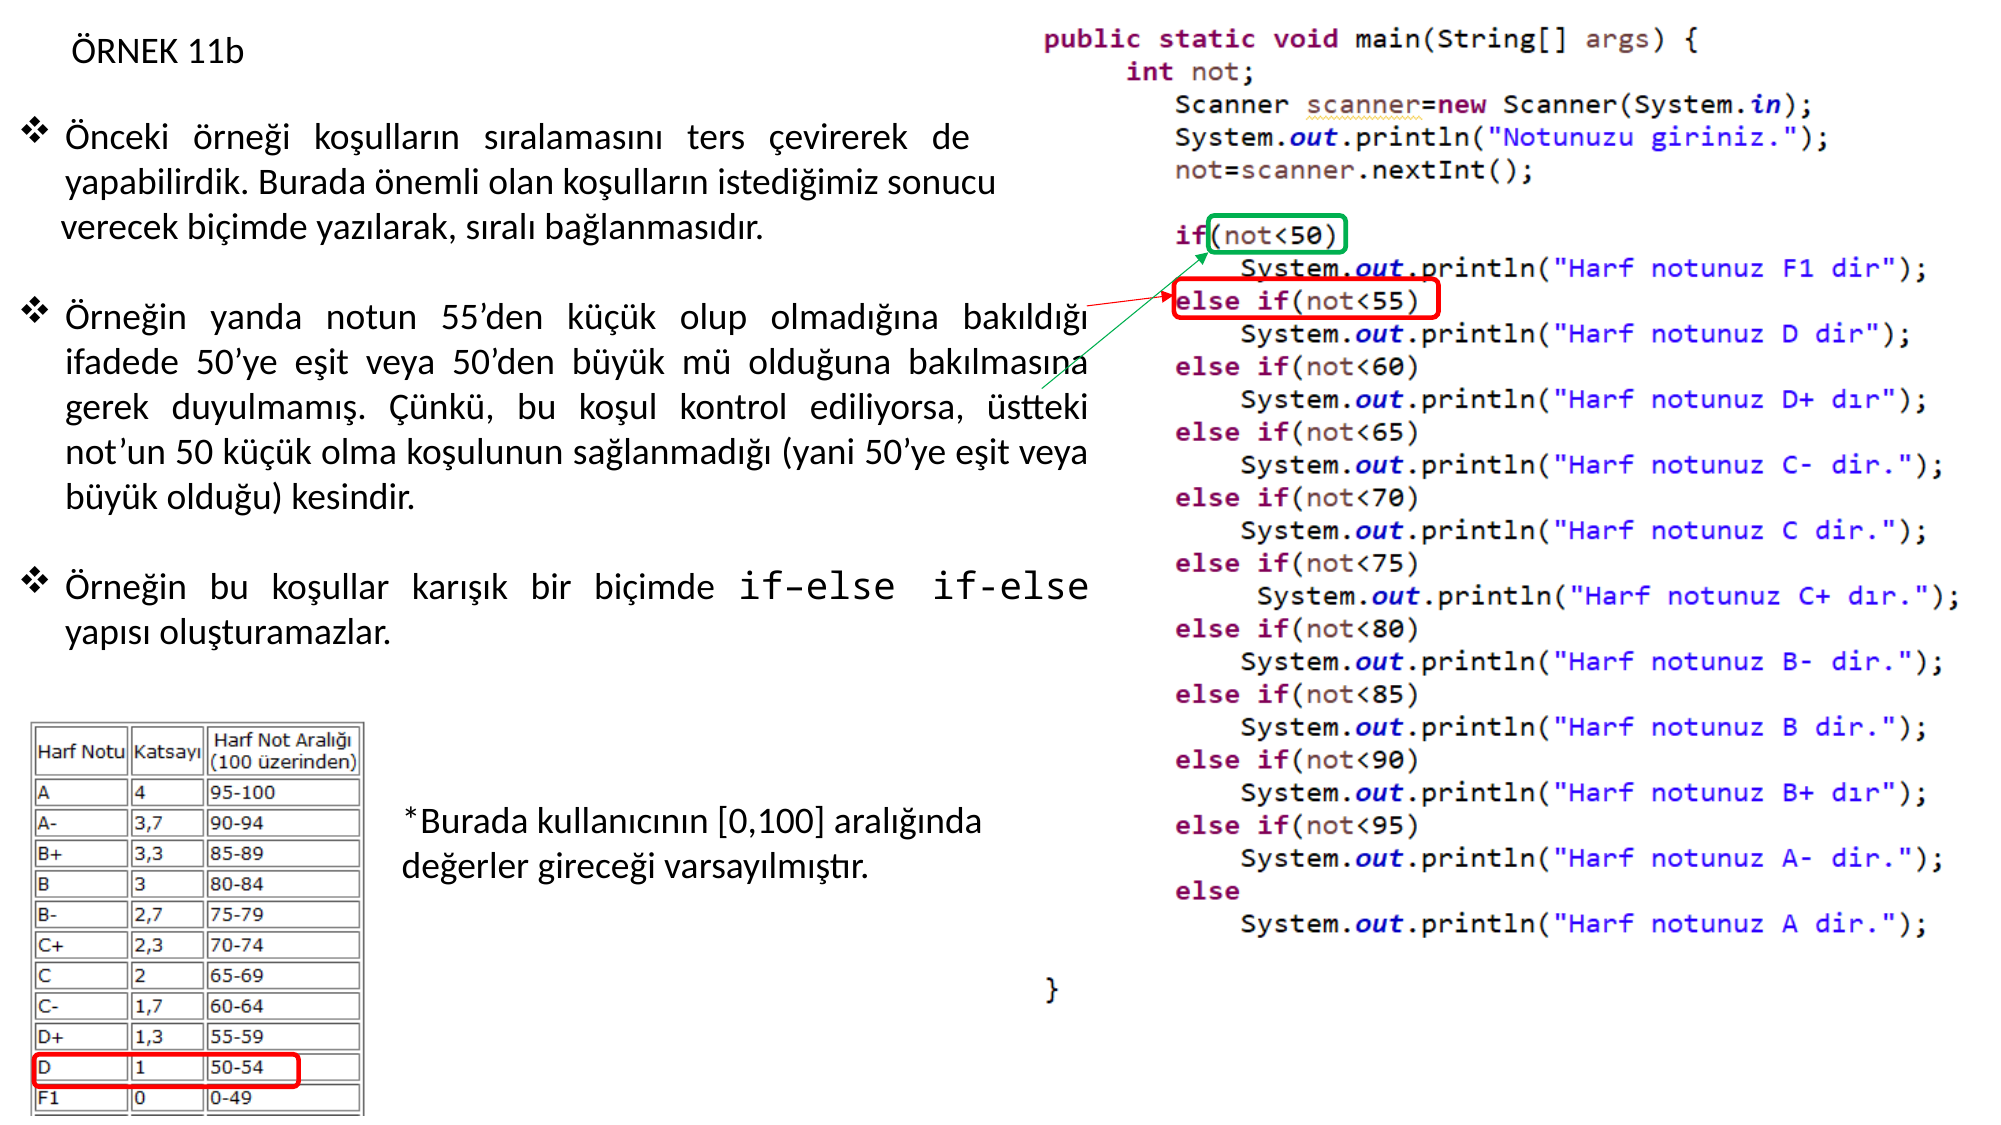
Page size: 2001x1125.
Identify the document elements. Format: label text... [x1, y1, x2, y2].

picture [22, 709, 388, 1116]
picture [1030, 18, 1979, 1009]
text_box Önceki örneği koşulların sıralamasını ters çevirerek de yapabilirdik. Burada önemli olan koşulların istediğimiz sonucu verecek biçimde yazılarak, sıralı bağlanmasıdır. Örneğin yanda notun 55’den küçük olup olmadığına bakıldığı ifadede 50’ye eşit veya 50’den büyük mü olduğuna bakılmasına gerek duyulmamış. Çünkü, bu koşul kontrol ediliyorsa, üstteki not’un 50 küçük olma koşulunun sağlanmadığı (yani 50’ye eşit veya büyük olduğu) kesindir. Örneğin bu koşullar karışık bir biçimde if–else if-else yapısı oluşturamazlar. [3, 104, 1030, 660]
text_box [1041, 252, 1209, 389]
text_box ÖRNEK 11b [56, 18, 397, 79]
text_box *Burada kullanıcının [0,100] aralığında değerler gireceği varsayılmıştır. [388, 788, 999, 893]
